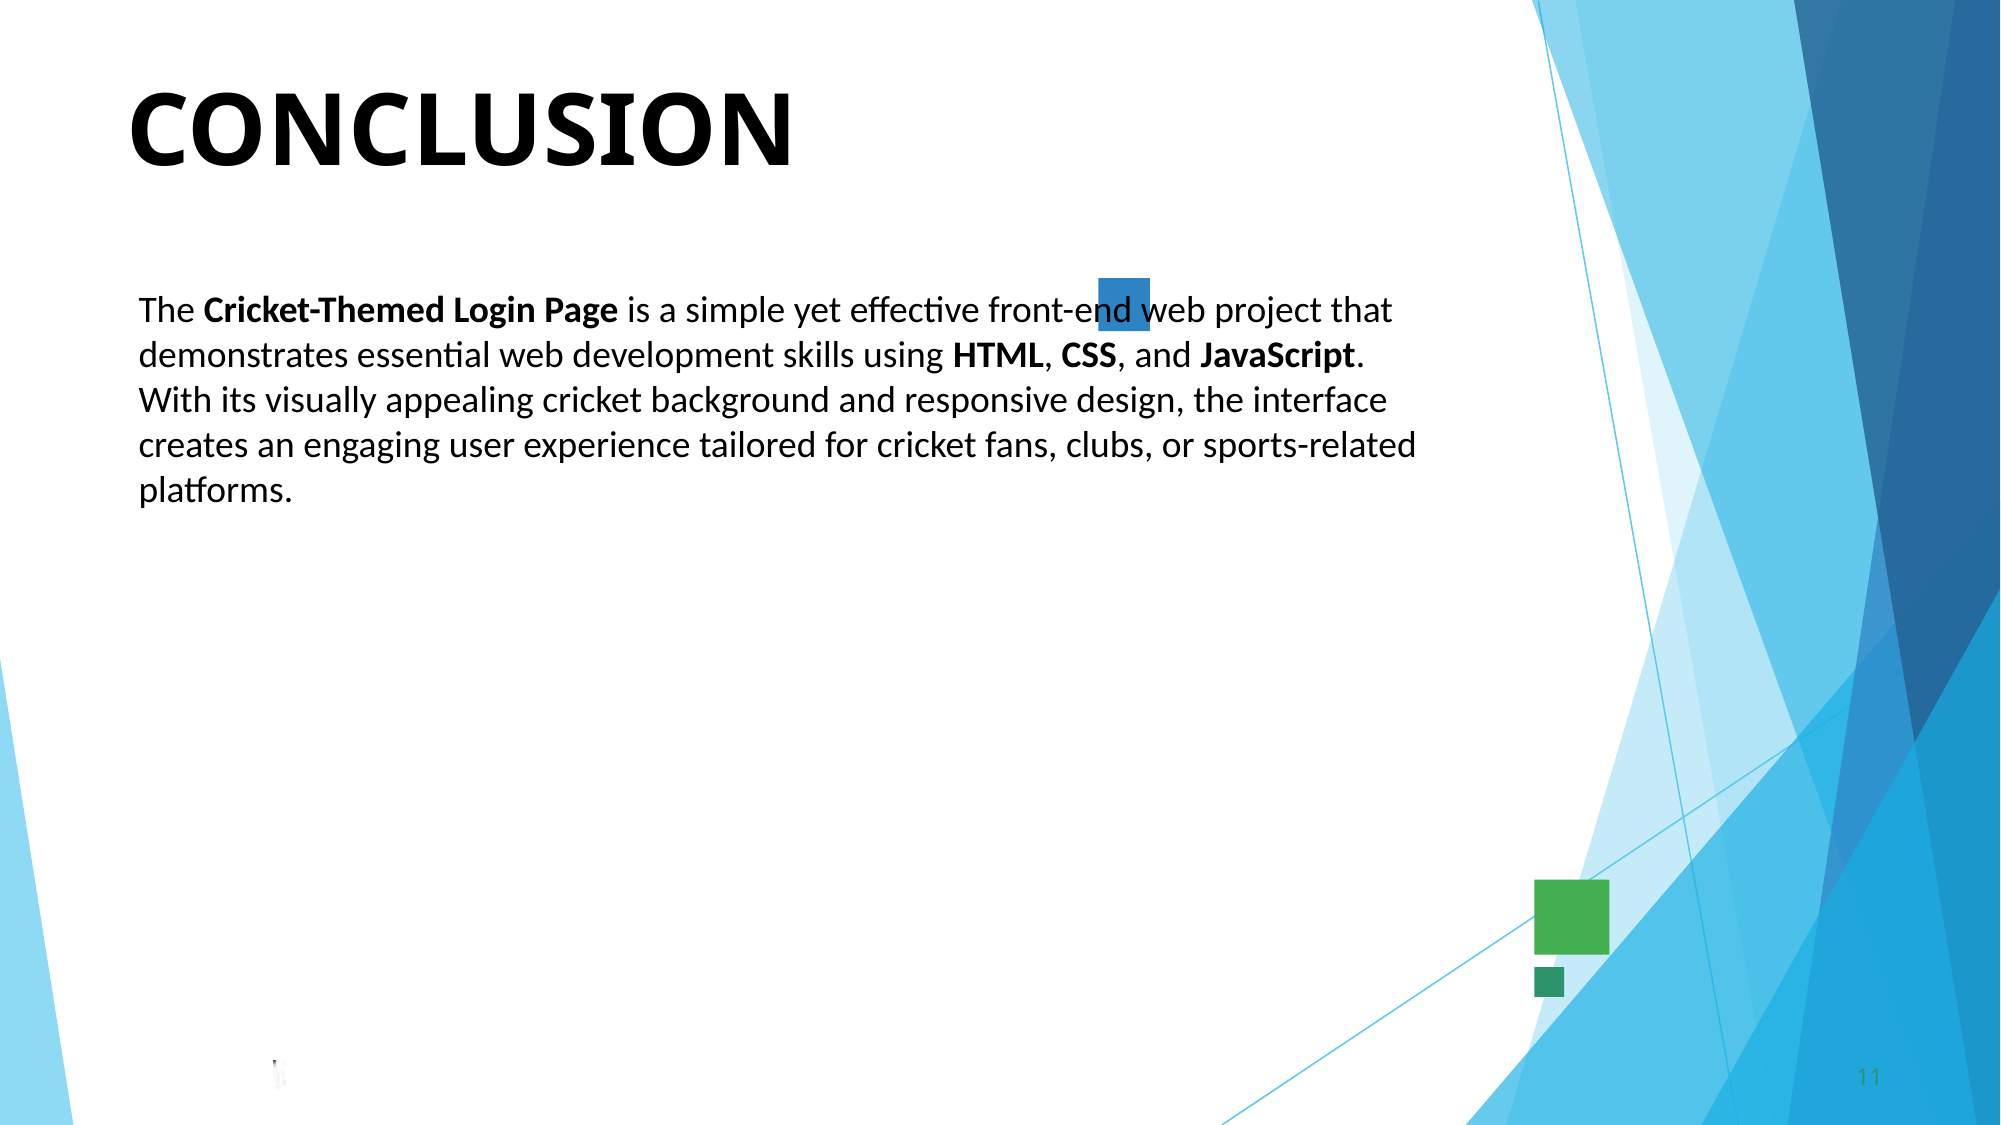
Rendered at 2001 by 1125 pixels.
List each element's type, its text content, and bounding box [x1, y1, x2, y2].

text_box The Cricket-Themed Login Page is a simple yet effective front-end web project that demonstrates essential web development skills using HTML, CSS, and JavaScript. With its visually appealing cricket background and responsive design, the interface creates an engaging user experience tailored for cricket fans, clubs, or sports-related platforms. [123, 278, 1438, 518]
picture [273, 1060, 287, 1091]
text_box [1534, 967, 1565, 997]
text_box 11 [1849, 1061, 1888, 1095]
title CONCLUSION [123, 63, 875, 254]
text_box [1534, 879, 1610, 955]
